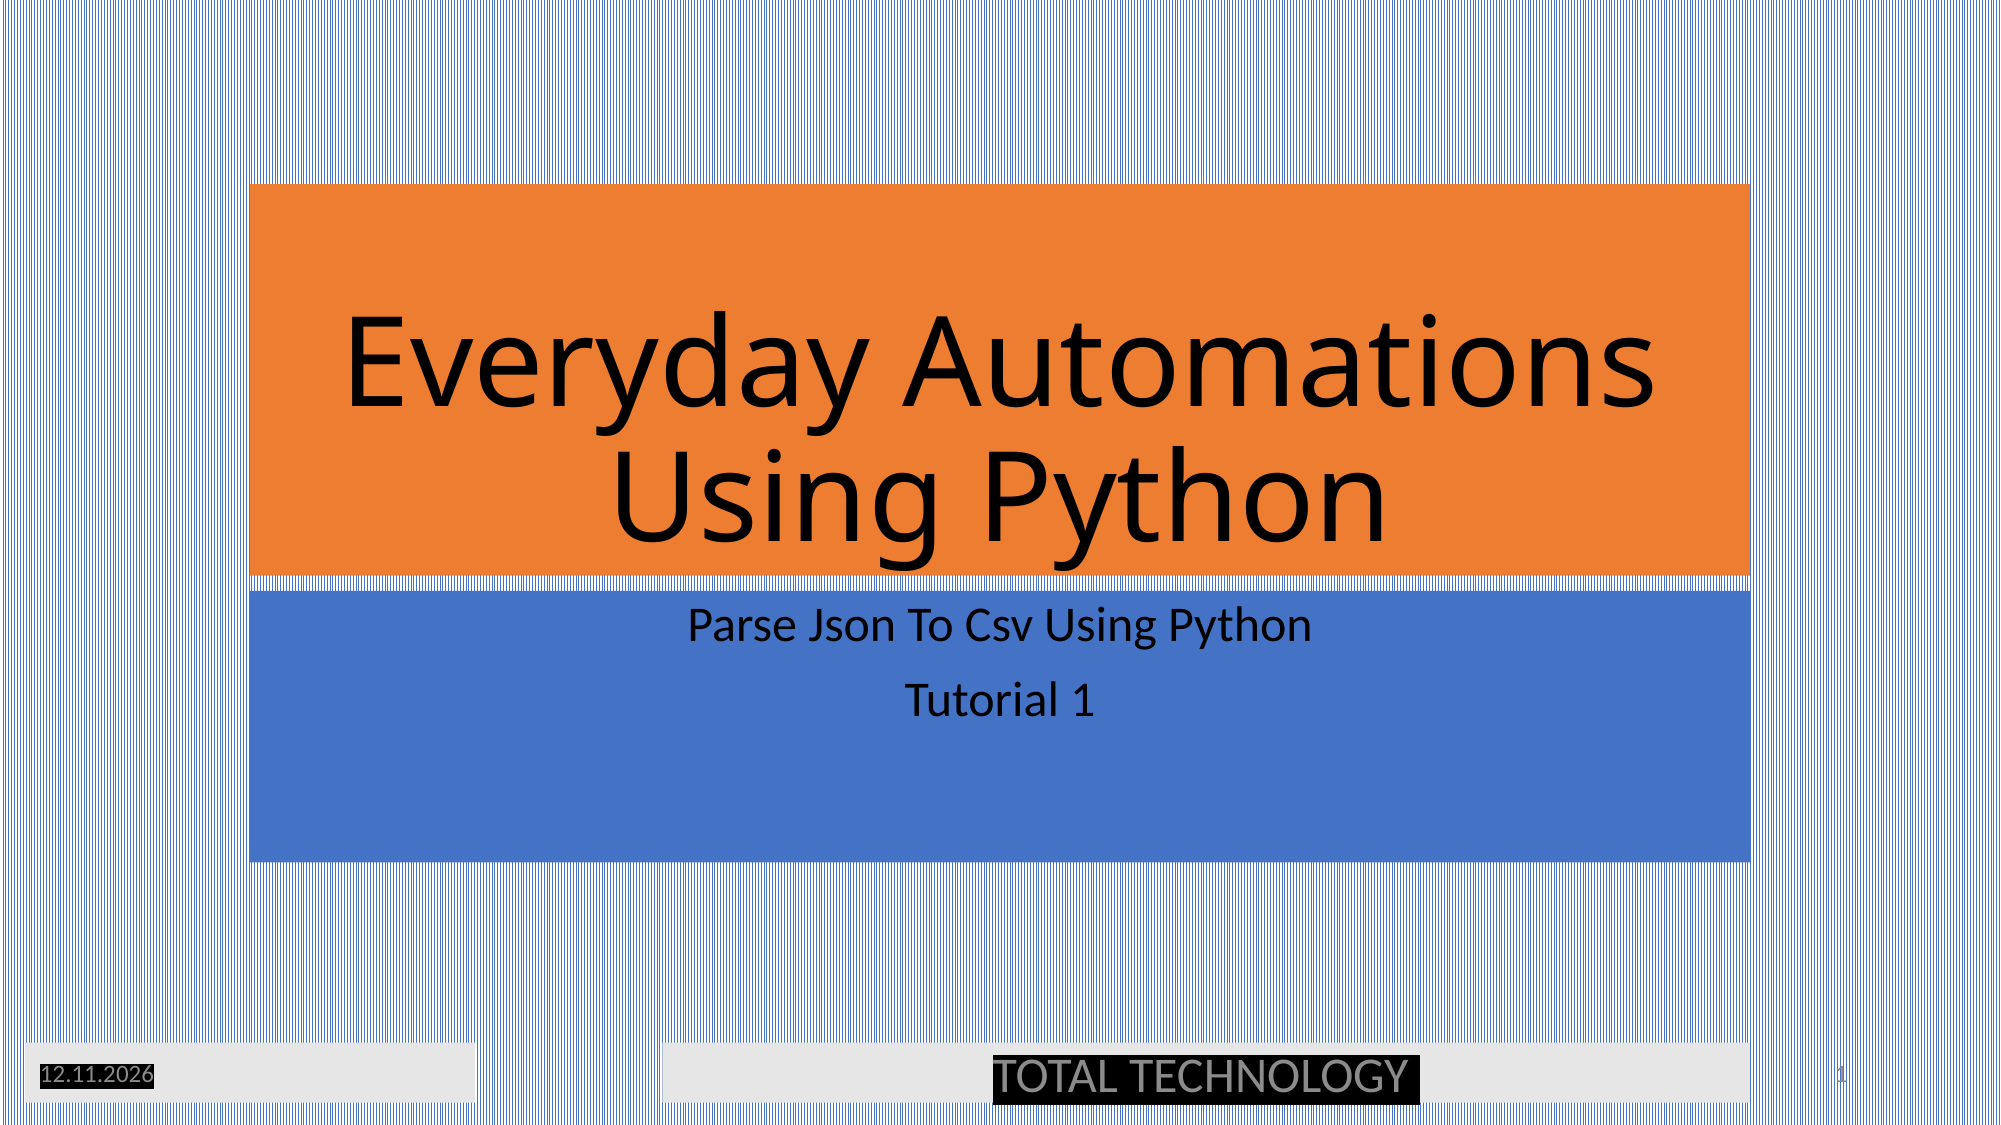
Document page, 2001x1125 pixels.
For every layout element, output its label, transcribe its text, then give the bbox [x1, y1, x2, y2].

subtitle Parse Json To Csv Using Python Tutorial 1 [249, 590, 1750, 863]
slide_number 1 [1412, 1042, 1863, 1103]
footer TOTAL TECHNOLOGY [662, 1042, 1412, 1103]
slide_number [24, 1042, 475, 1103]
title Everyday Automations Using Python [249, 184, 1750, 576]
